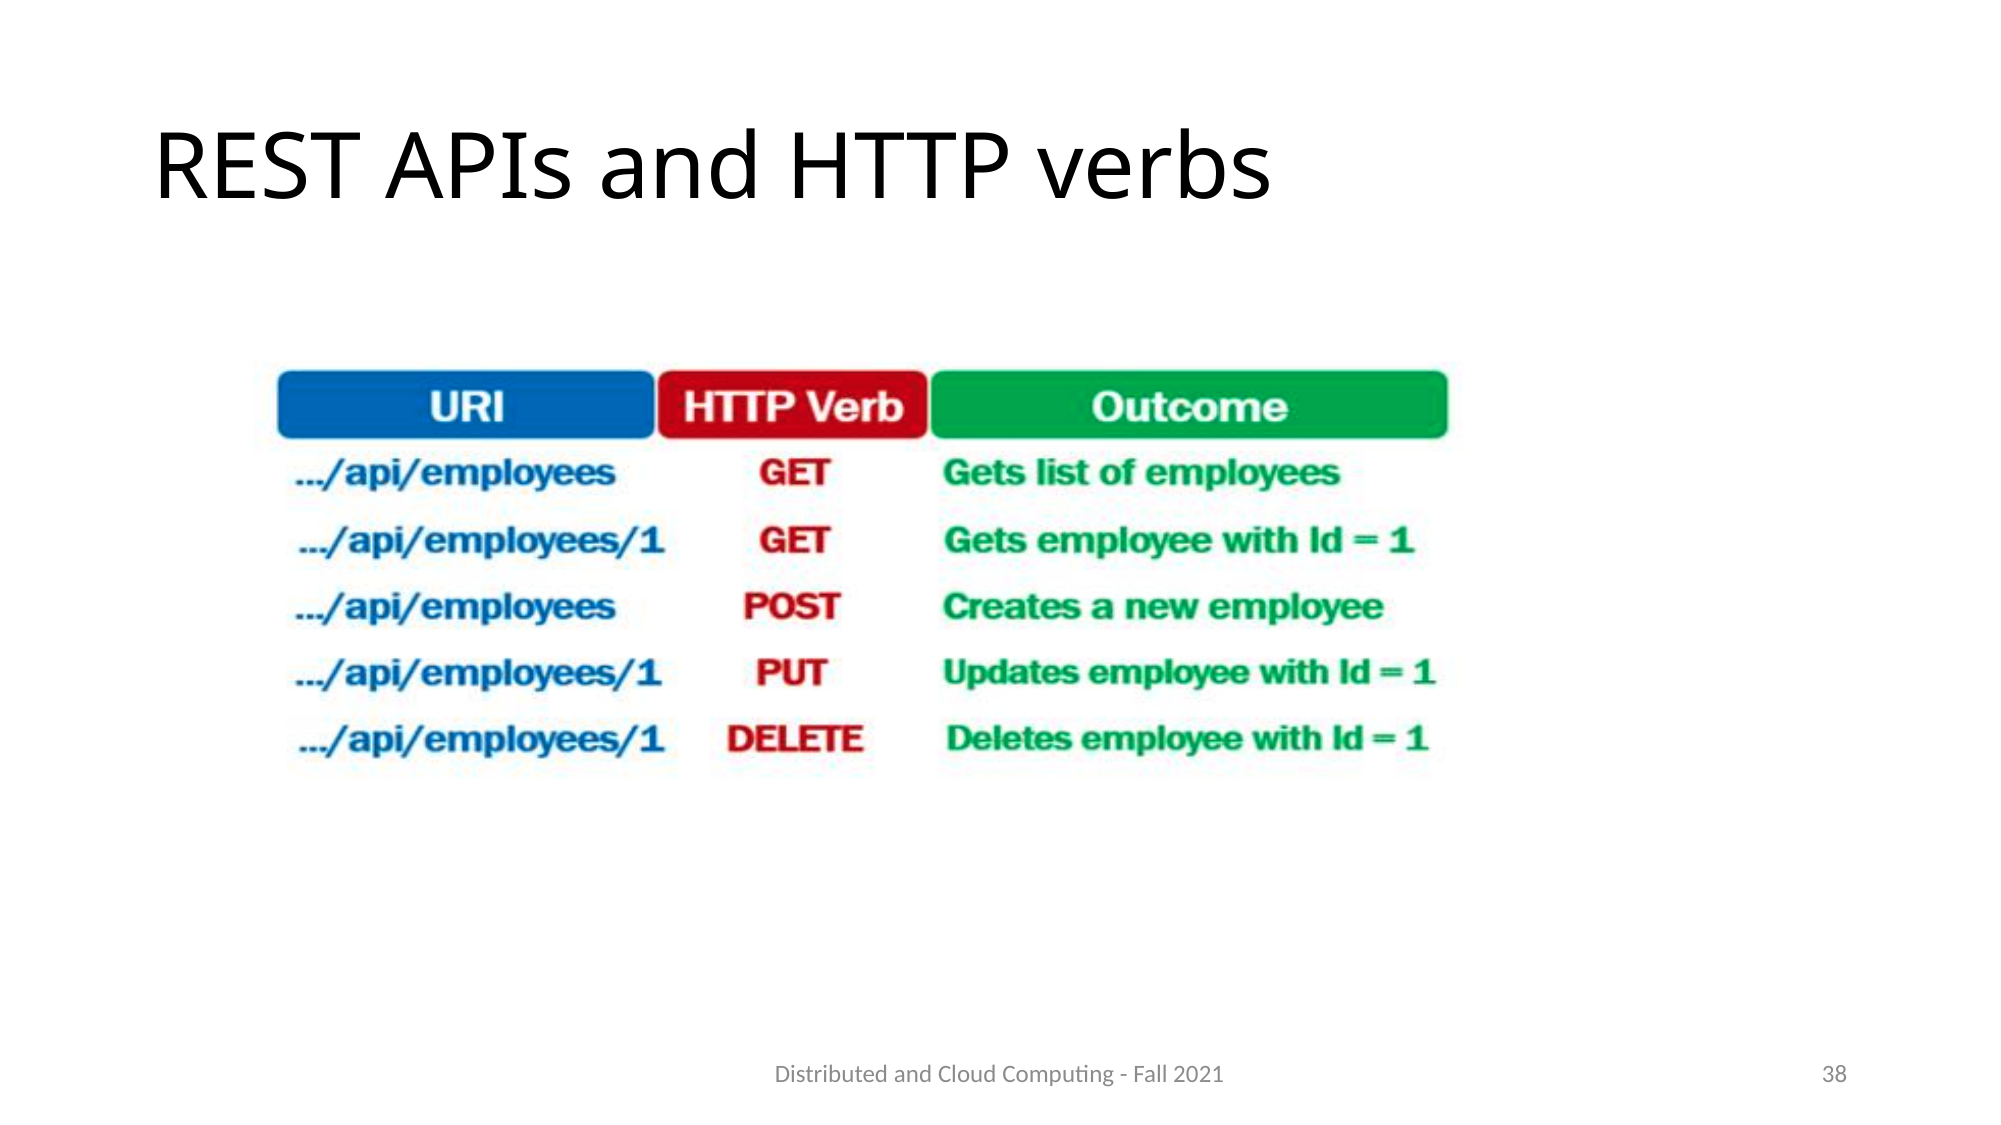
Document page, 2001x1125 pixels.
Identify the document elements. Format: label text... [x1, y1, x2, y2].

footer Distributed and Cloud Computing - Fall 2021 [662, 1042, 1338, 1103]
slide_number 38 [1412, 1042, 1863, 1103]
title REST APIs and HTTP verbs [137, 59, 1863, 278]
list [218, 333, 1535, 792]
